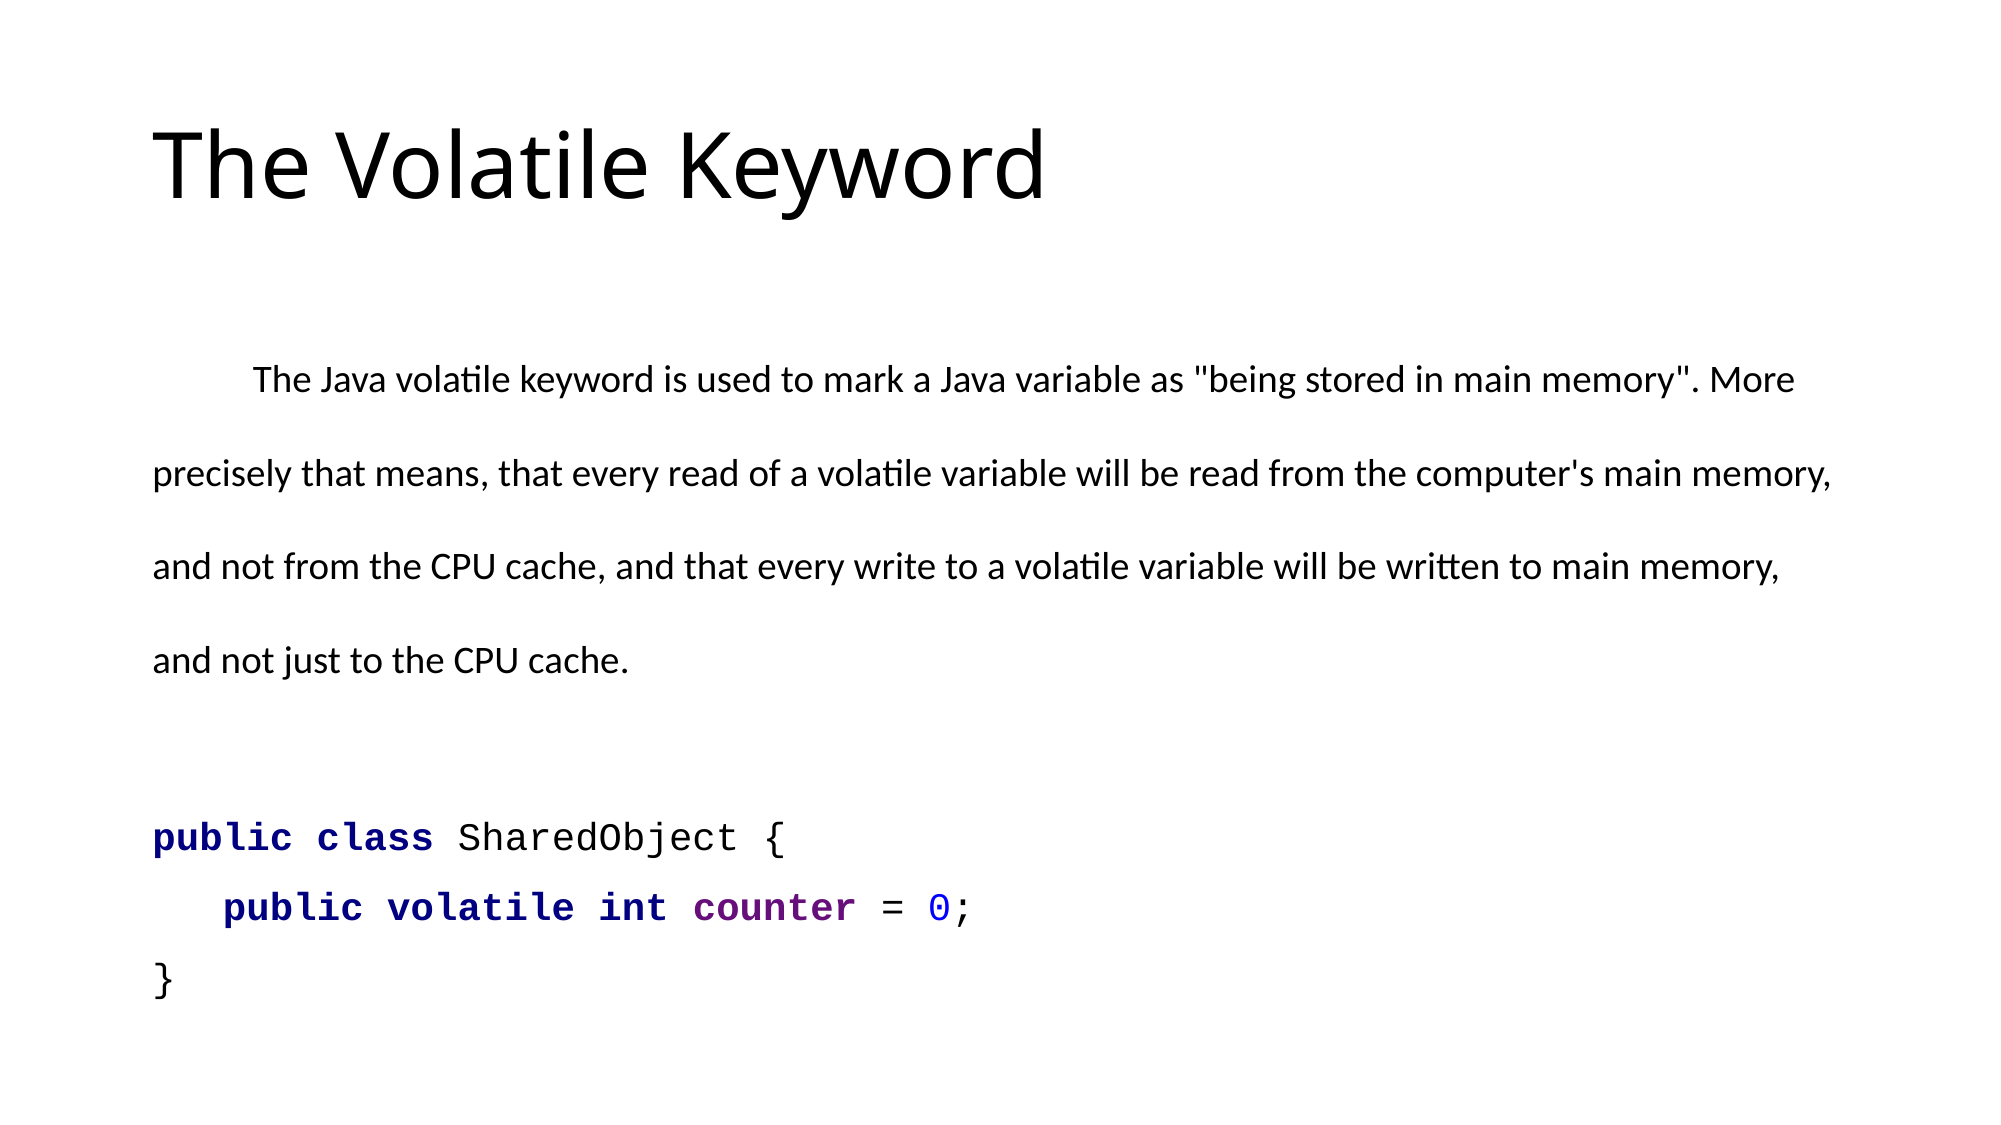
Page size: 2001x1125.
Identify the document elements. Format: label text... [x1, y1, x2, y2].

title The Volatile Keyword [137, 59, 1863, 278]
list The Java volatile keyword is used to mark a Java variable as "being stored in main memory". More precisely that means, that every read of a volatile variable will be read from the computer's main memory, and not from the CPU cache, and that every write to a volatile variable will be written to main memory, and not just to the CPU cache. public class SharedObject { public volatile int counter = 0; } [137, 299, 1863, 1014]
